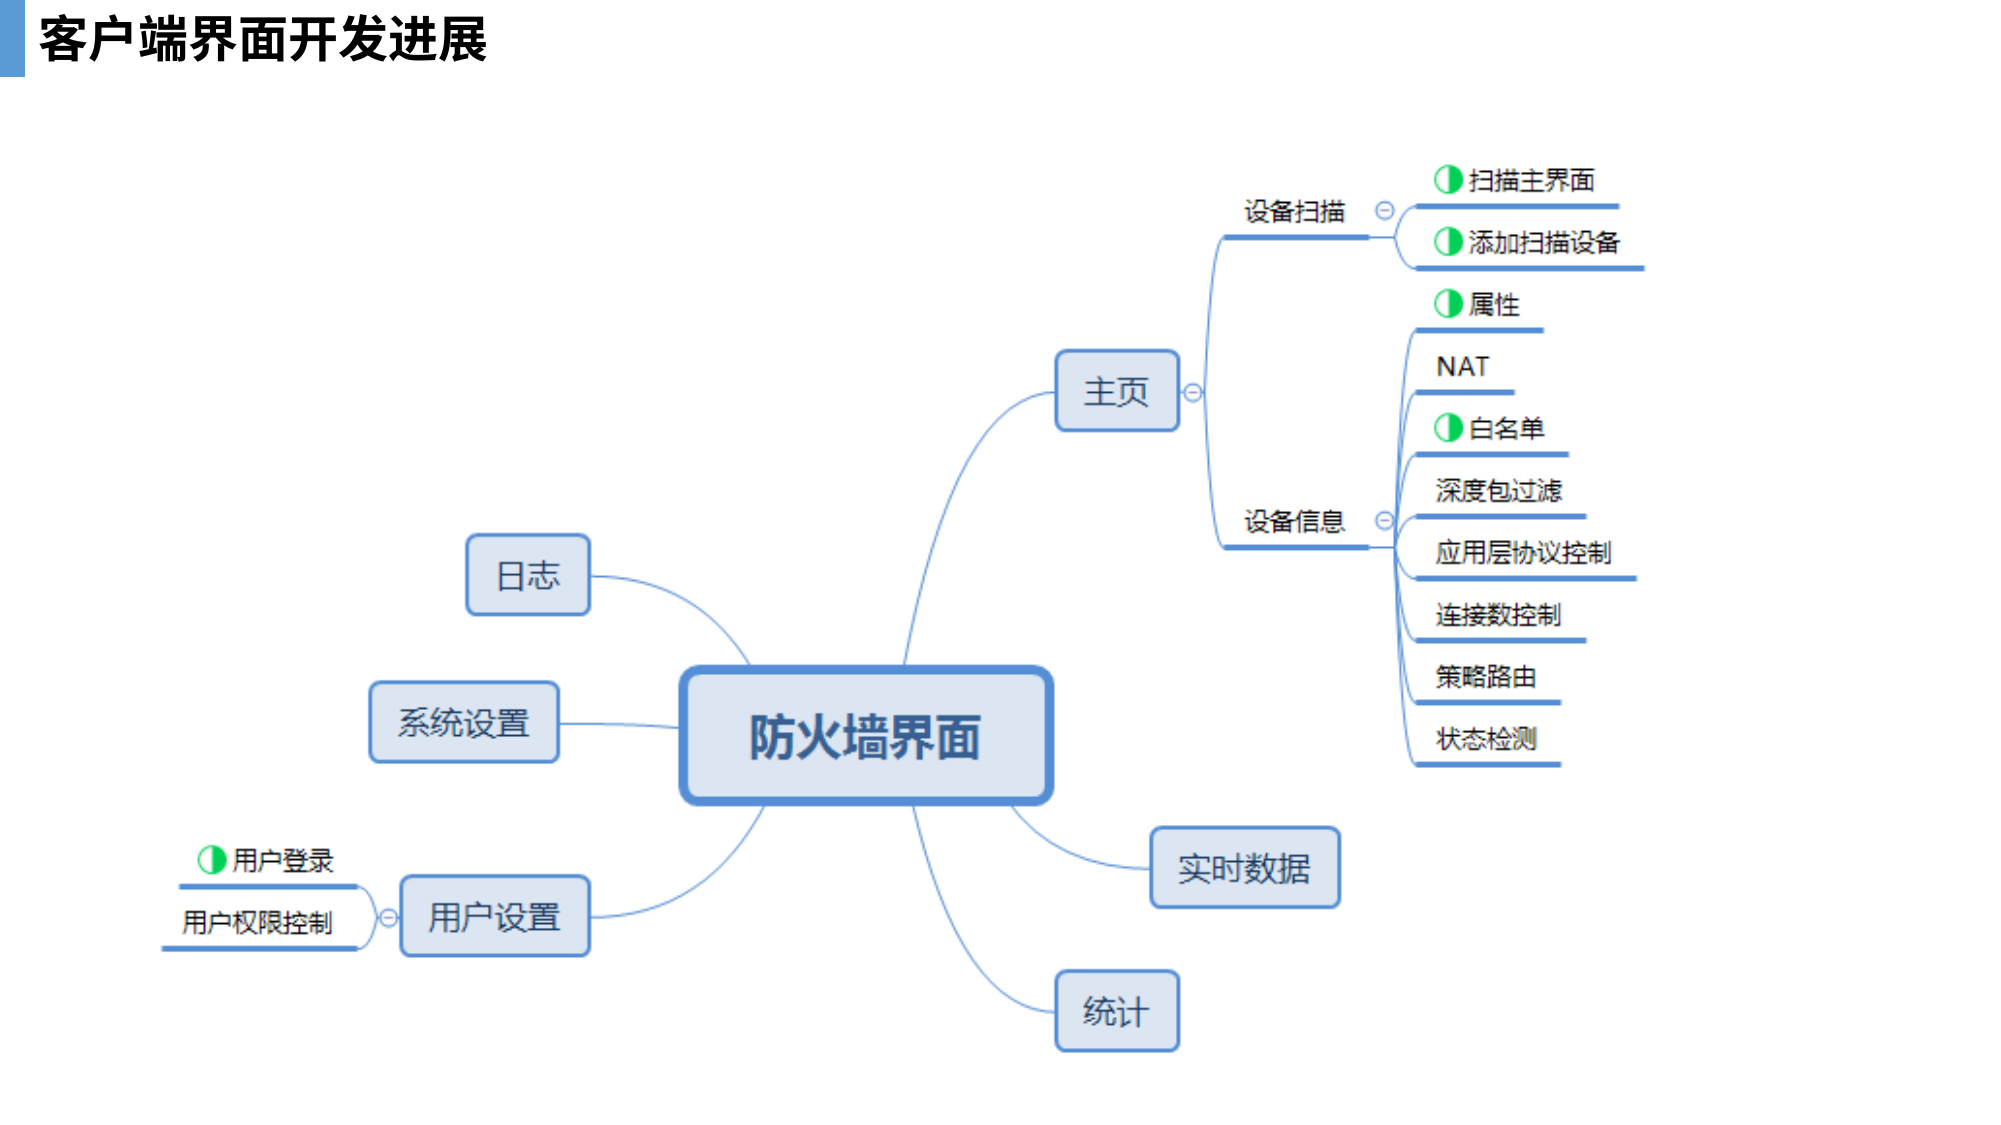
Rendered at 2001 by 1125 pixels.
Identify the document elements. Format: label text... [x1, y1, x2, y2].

text_box [0, 0, 25, 77]
text_box 客户端界面开发进展 [25, 0, 536, 75]
picture [47, 76, 1896, 1113]
